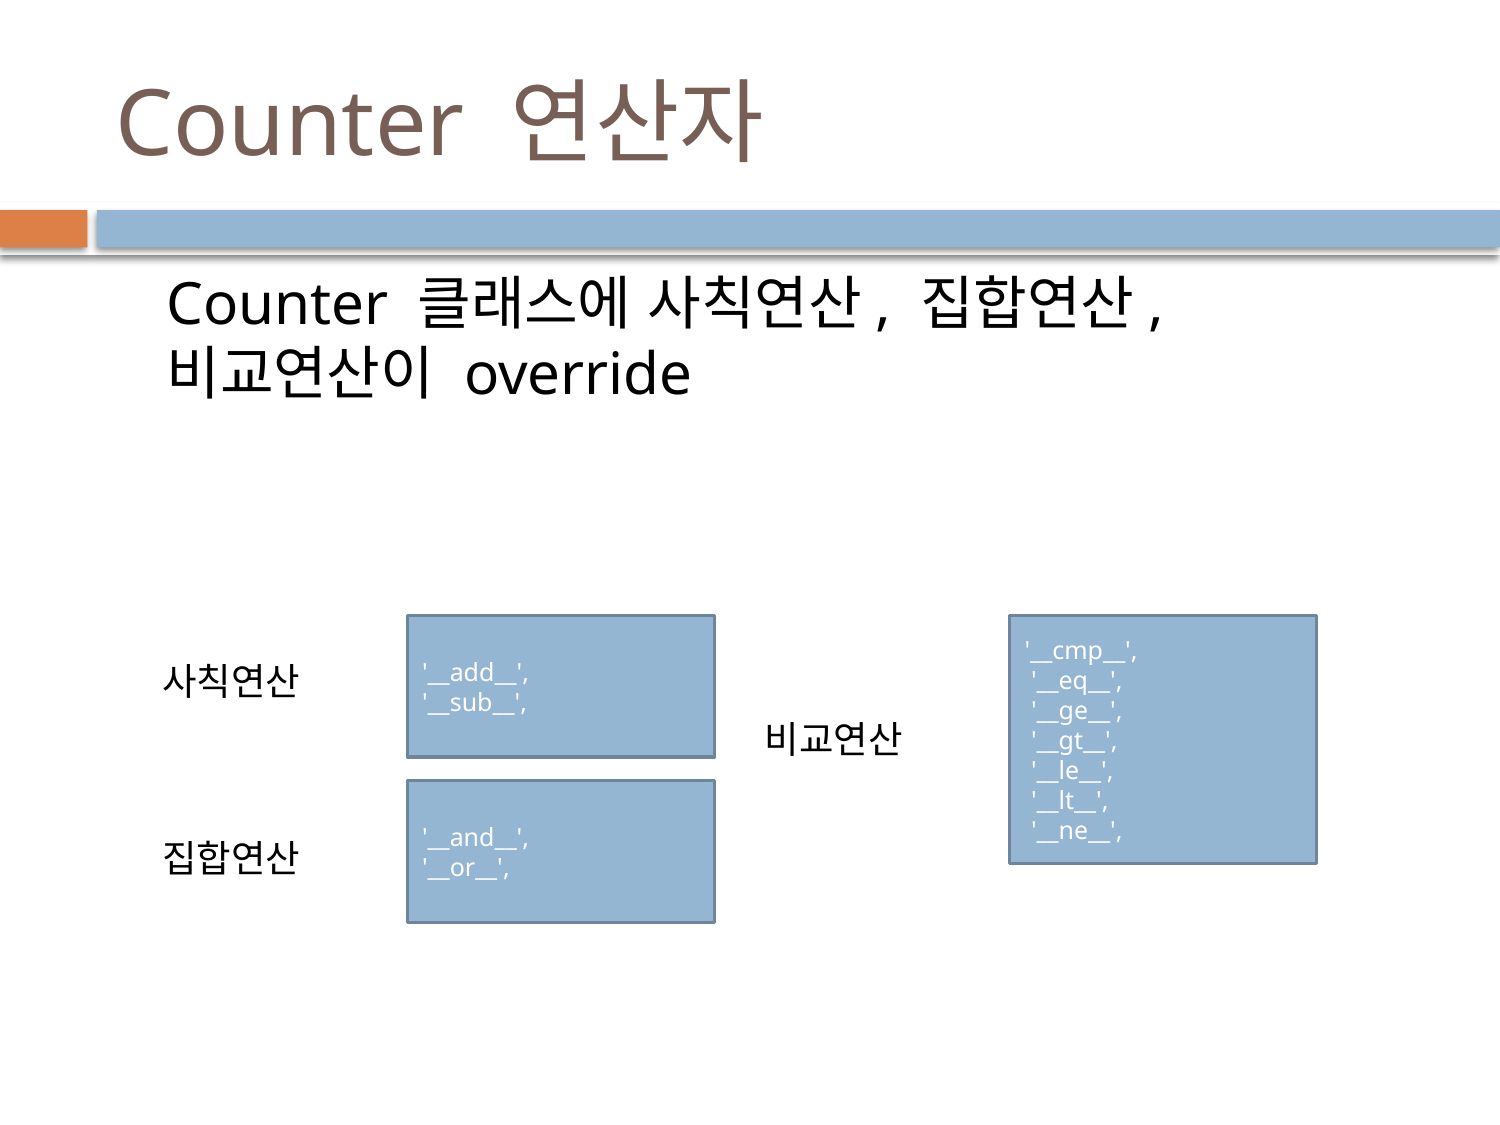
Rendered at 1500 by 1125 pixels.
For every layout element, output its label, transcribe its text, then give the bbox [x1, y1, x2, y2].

text_box '__cmp__', '__eq__', '__ge__', '__gt__', '__le__', '__lt__', '__ne__', [1008, 614, 1318, 865]
title Counter 연산자 [100, 37, 1438, 200]
text_box 집합연산 [147, 827, 361, 888]
text_box '__and__', '__or__', [406, 779, 716, 924]
text_box '__add__', '__sub__', [406, 614, 716, 759]
text_box 비교연산 [749, 709, 963, 769]
list Counter 클래스에 사칙연산, 집합연산, 비교연산이 override [76, 259, 1427, 492]
text_box 사칙연산 [147, 650, 361, 711]
